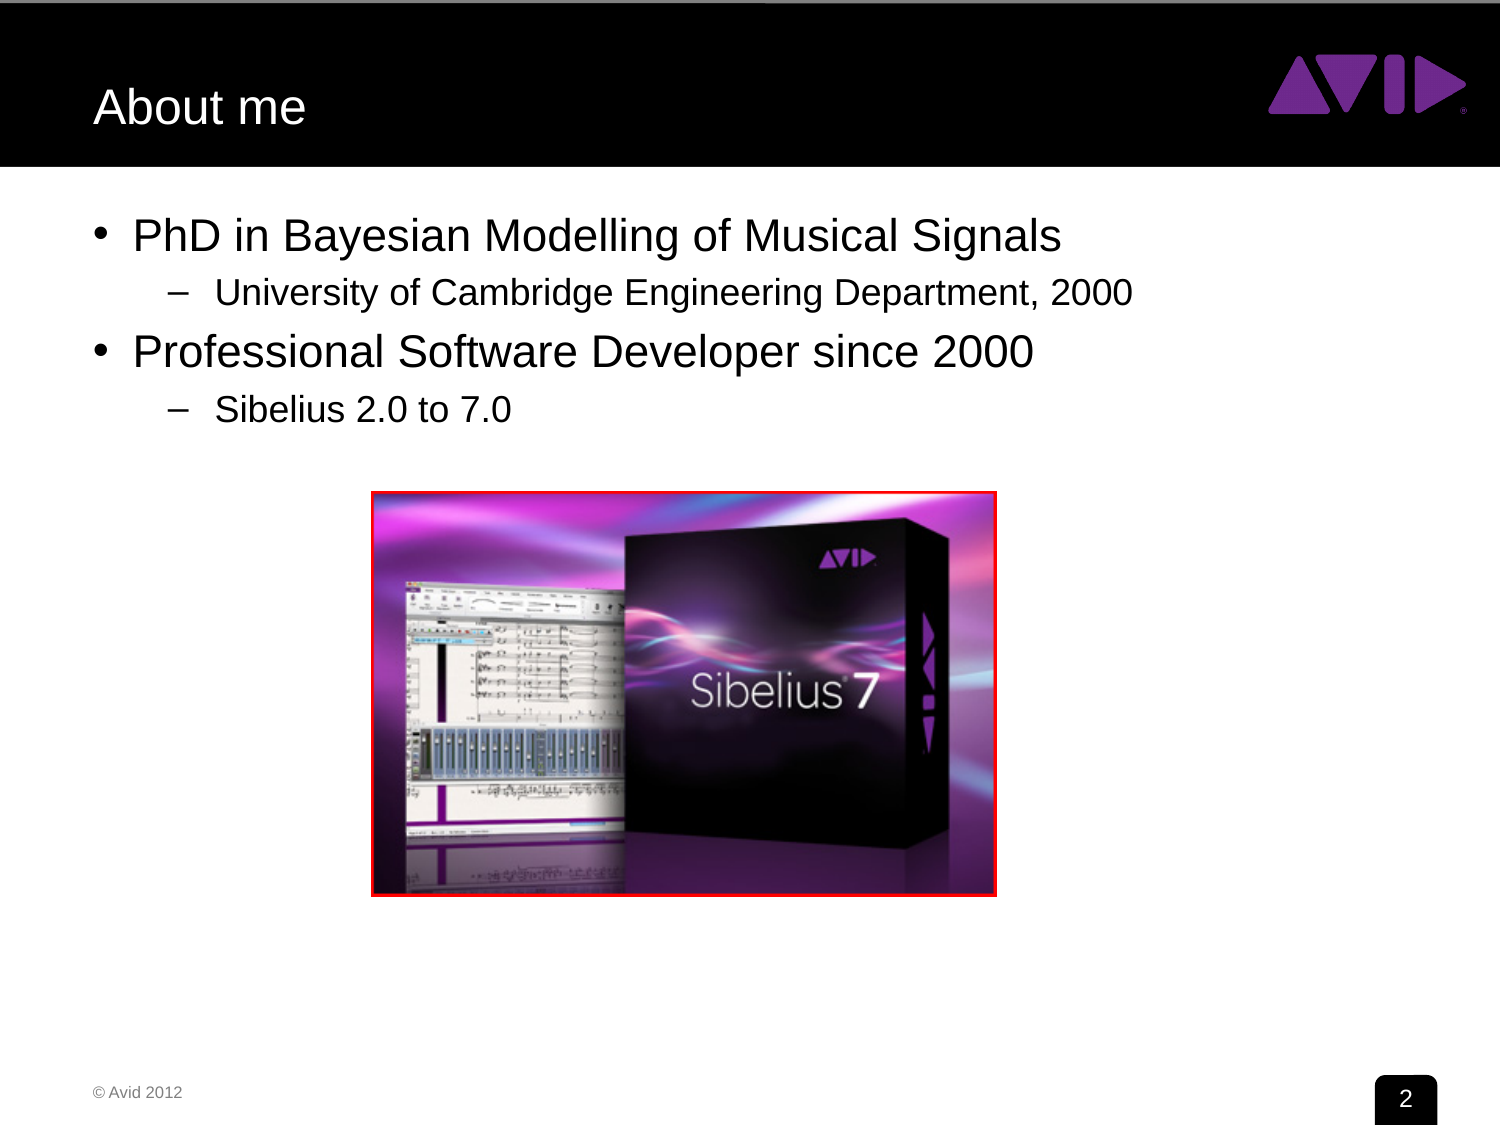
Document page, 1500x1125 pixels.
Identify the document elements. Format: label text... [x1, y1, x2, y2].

picture [371, 491, 998, 897]
list PhD in Bayesian Modelling of Musical Signals University of Cambridge Engineering Department, 2000 Professional Software Developer since 2000 Sibelius 2.0 to 7.0 [77, 197, 1306, 516]
title About me [77, 41, 1226, 167]
picture [1237, 12, 1497, 150]
